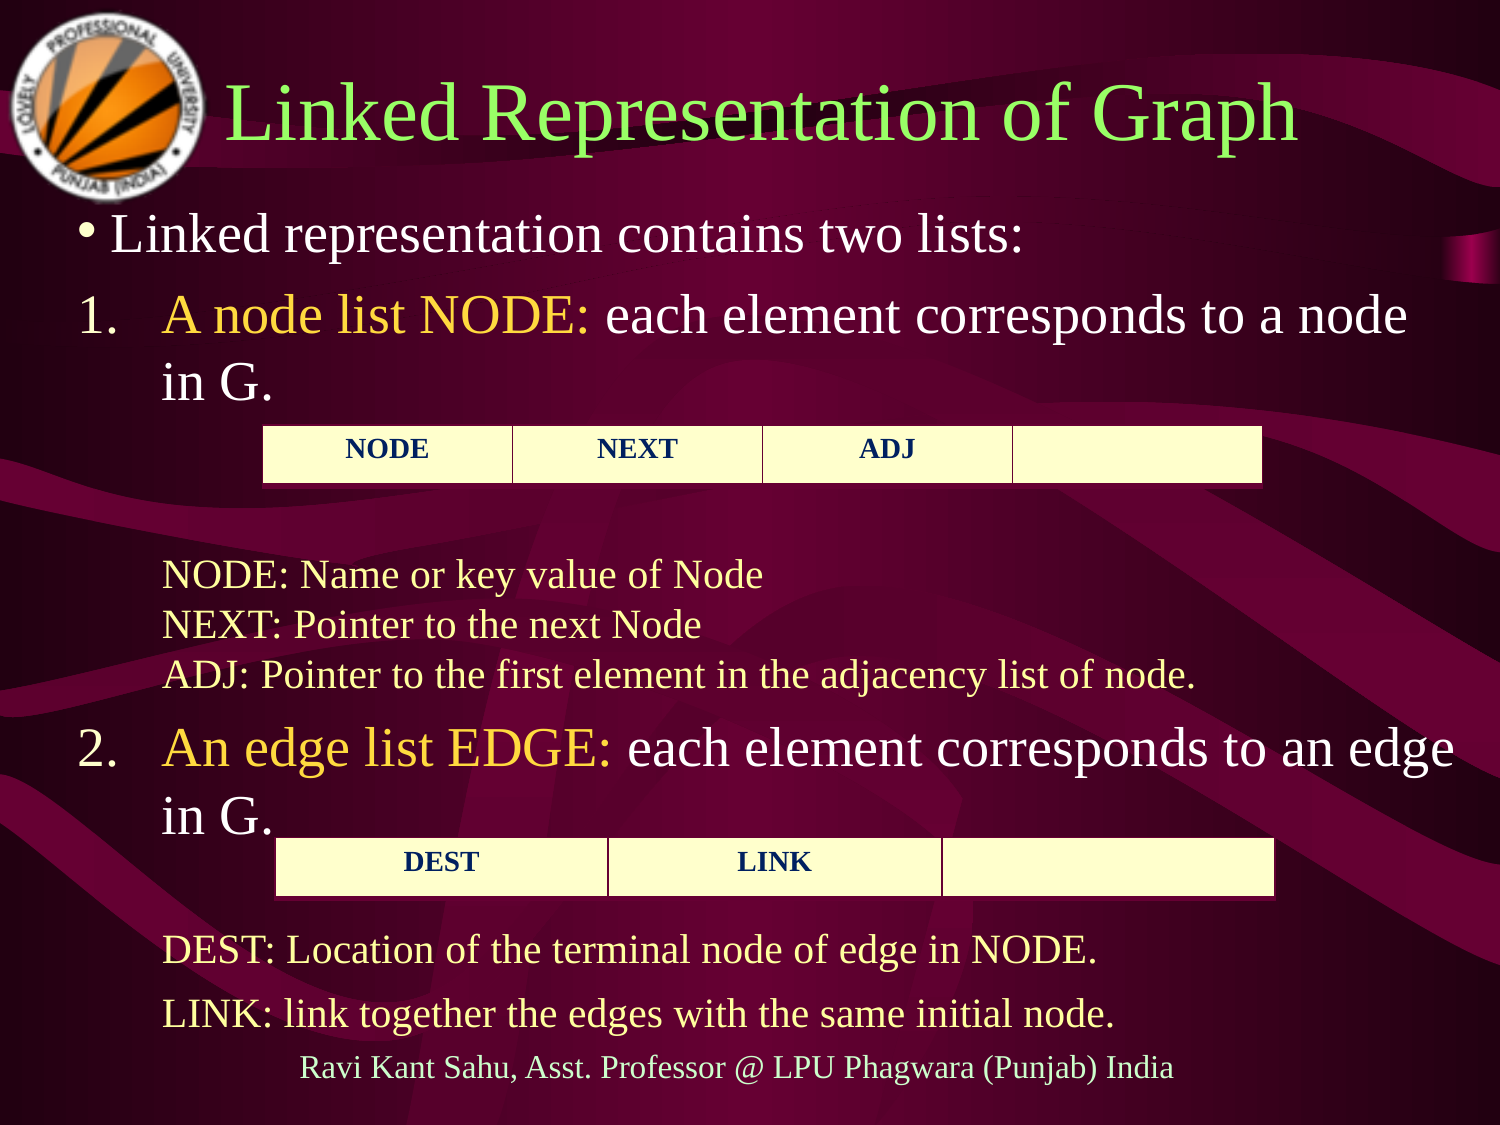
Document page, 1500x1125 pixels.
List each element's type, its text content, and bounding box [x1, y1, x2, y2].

table_header NEXT [513, 426, 762, 483]
table_header [943, 838, 1274, 896]
table_header [1013, 426, 1262, 483]
table_header DEST [276, 838, 607, 896]
table_header LINK [609, 838, 941, 896]
table_header ADJ [763, 426, 1012, 483]
table_header NODE [263, 426, 512, 483]
picture [0, 0, 213, 212]
footer Ravi Kant Sahu, Asst. Professor @ LPU Phagwara (Punjab) India [162, 1025, 1313, 1100]
title Linked Representation of Graph [216, 50, 1400, 188]
list Linked representation contains two lists: A node list NODE: each element corresponds to a node in G. NODE: Name or key value of Node NEXT: Pointer to the next Node ADJ: Pointer to the first element in the adjacency list of node. An edge list EDGE: each element corresponds to an edge in G. DEST: Location of the terminal node of edge in NODE. LINK: link together the edges with the same initial node. [62, 188, 1475, 1111]
